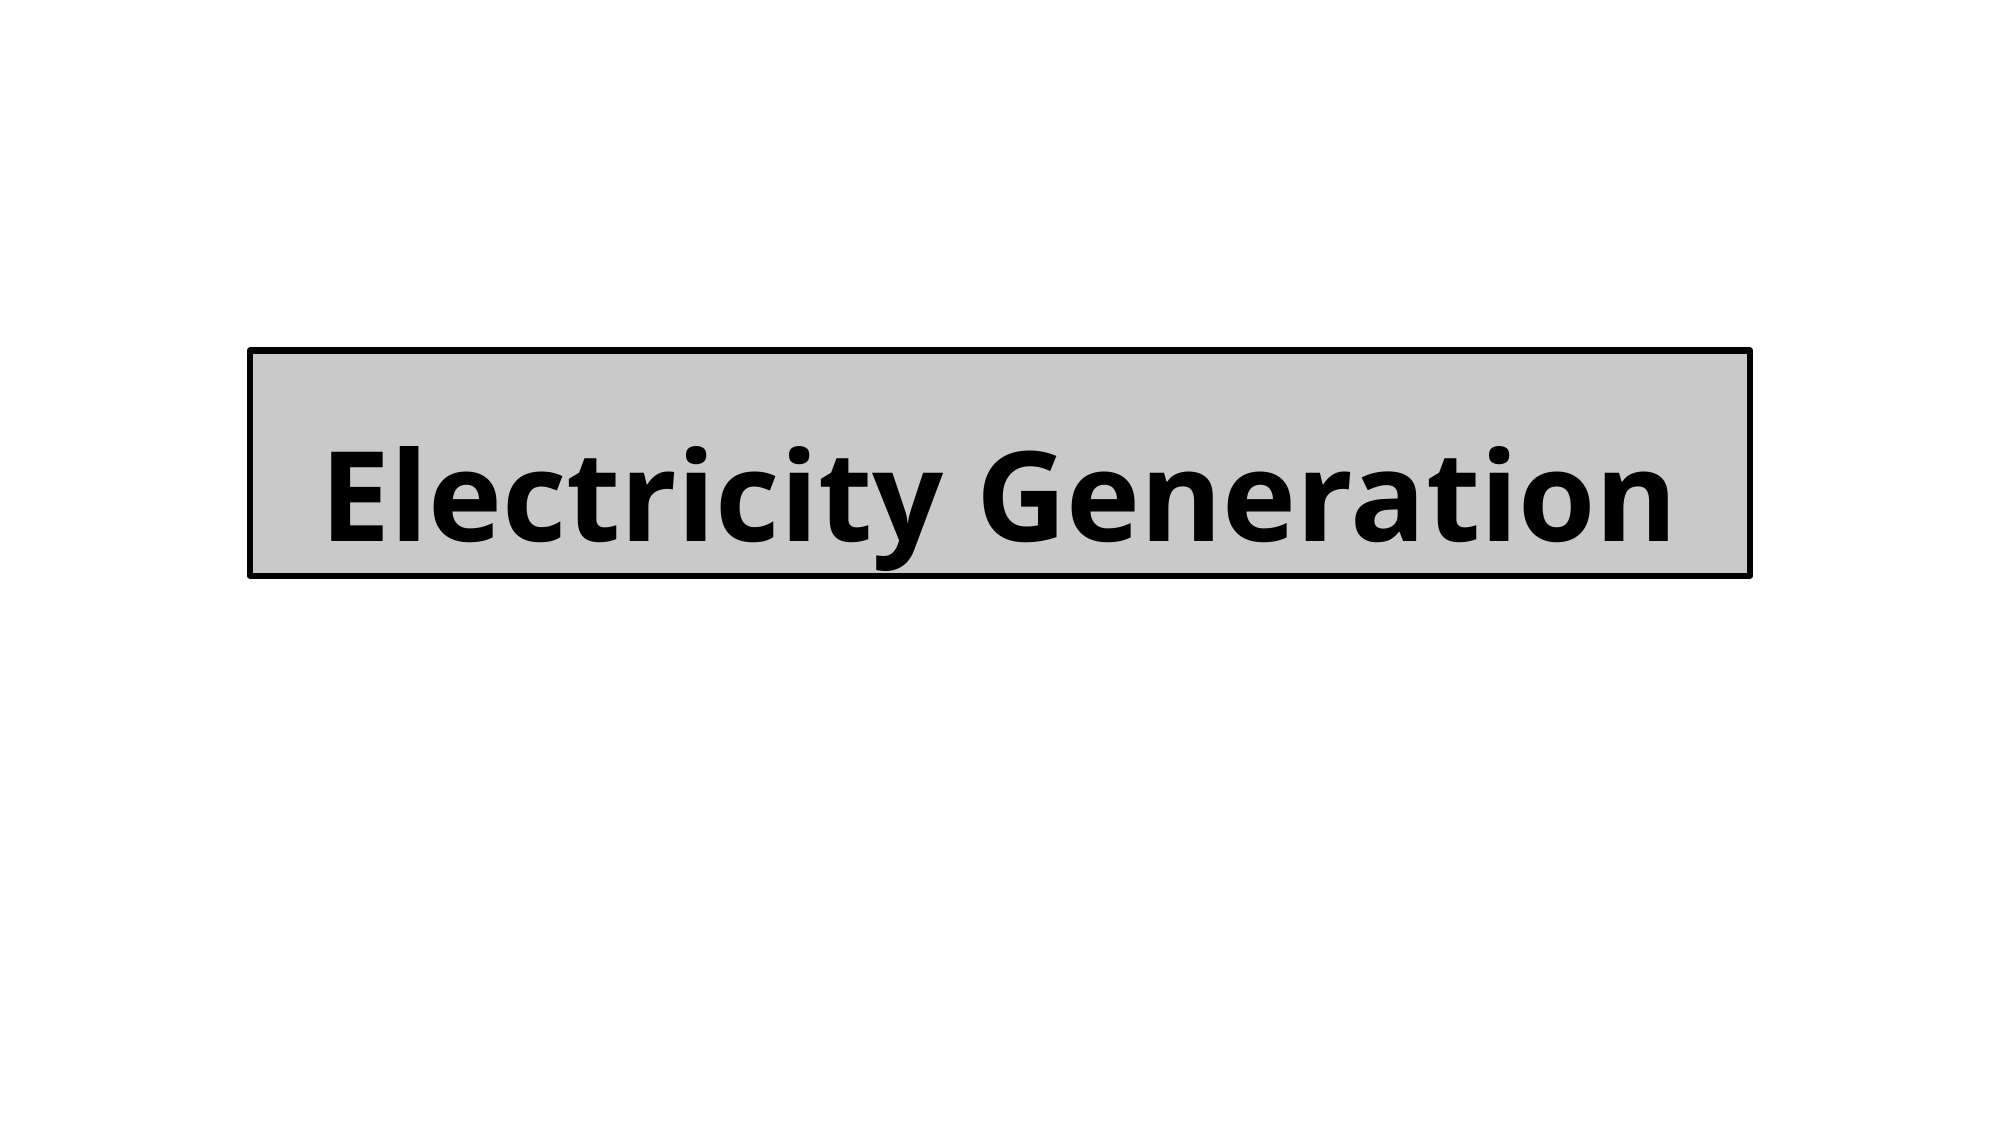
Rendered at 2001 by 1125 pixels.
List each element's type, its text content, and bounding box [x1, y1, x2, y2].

title Electricity Generation [249, 350, 1750, 576]
